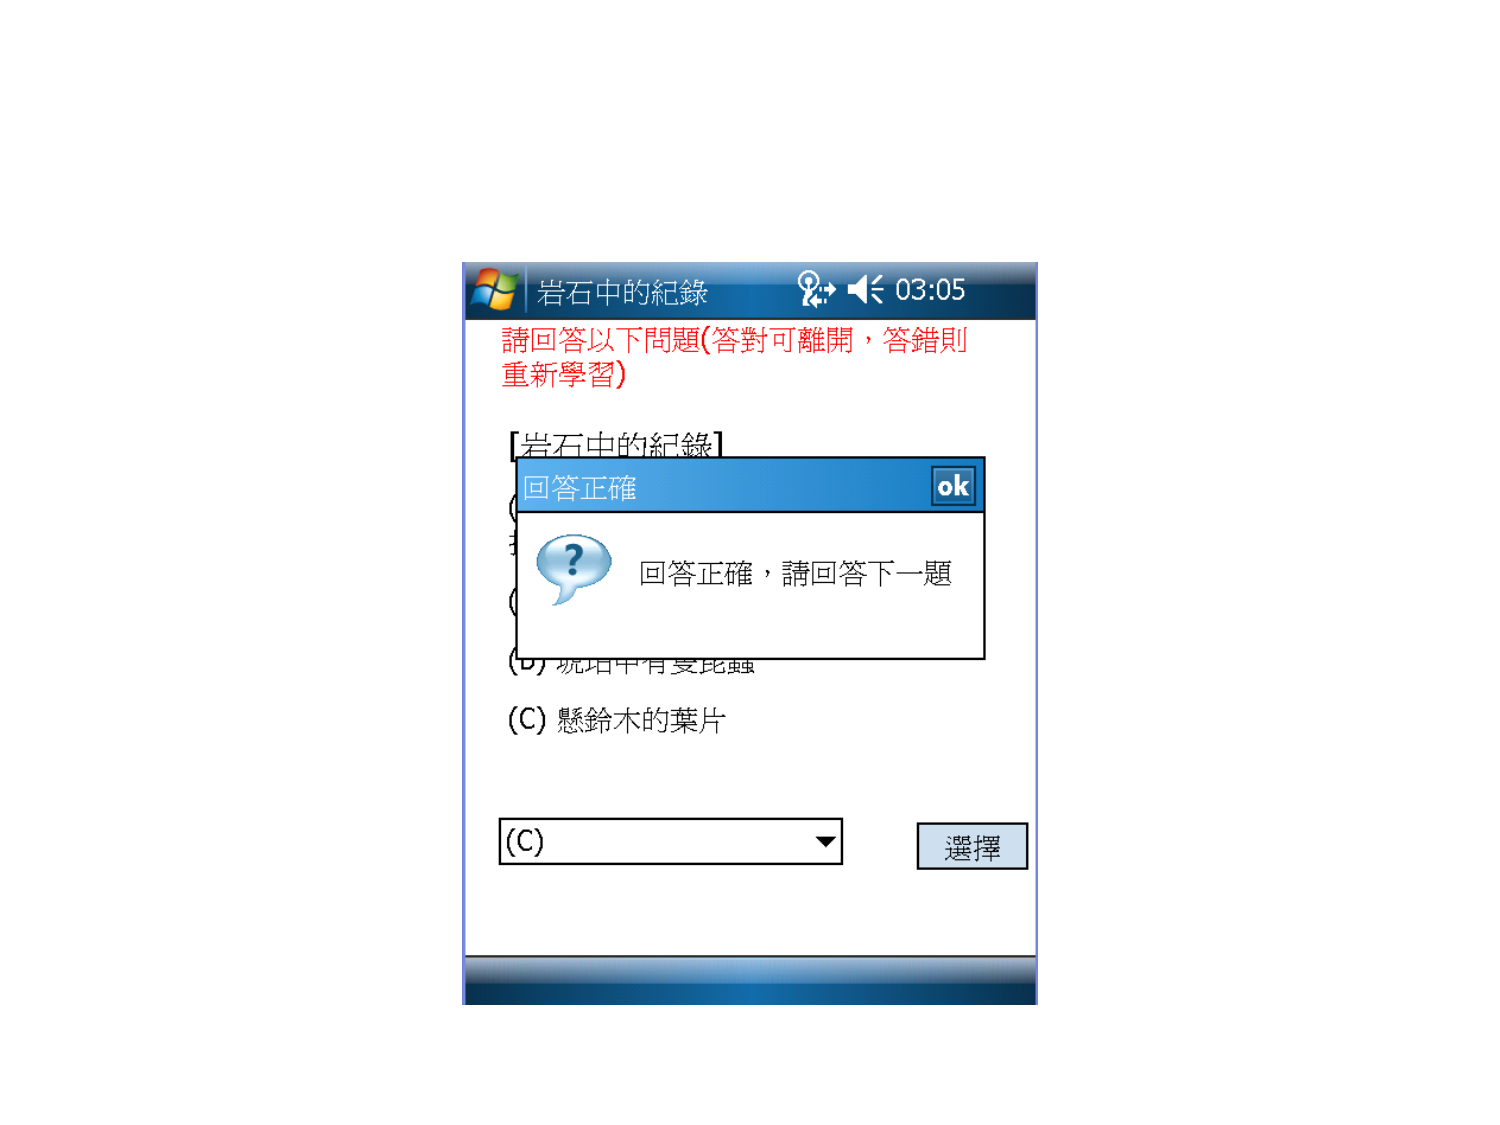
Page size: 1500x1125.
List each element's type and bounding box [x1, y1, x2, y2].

list [462, 262, 1038, 1006]
